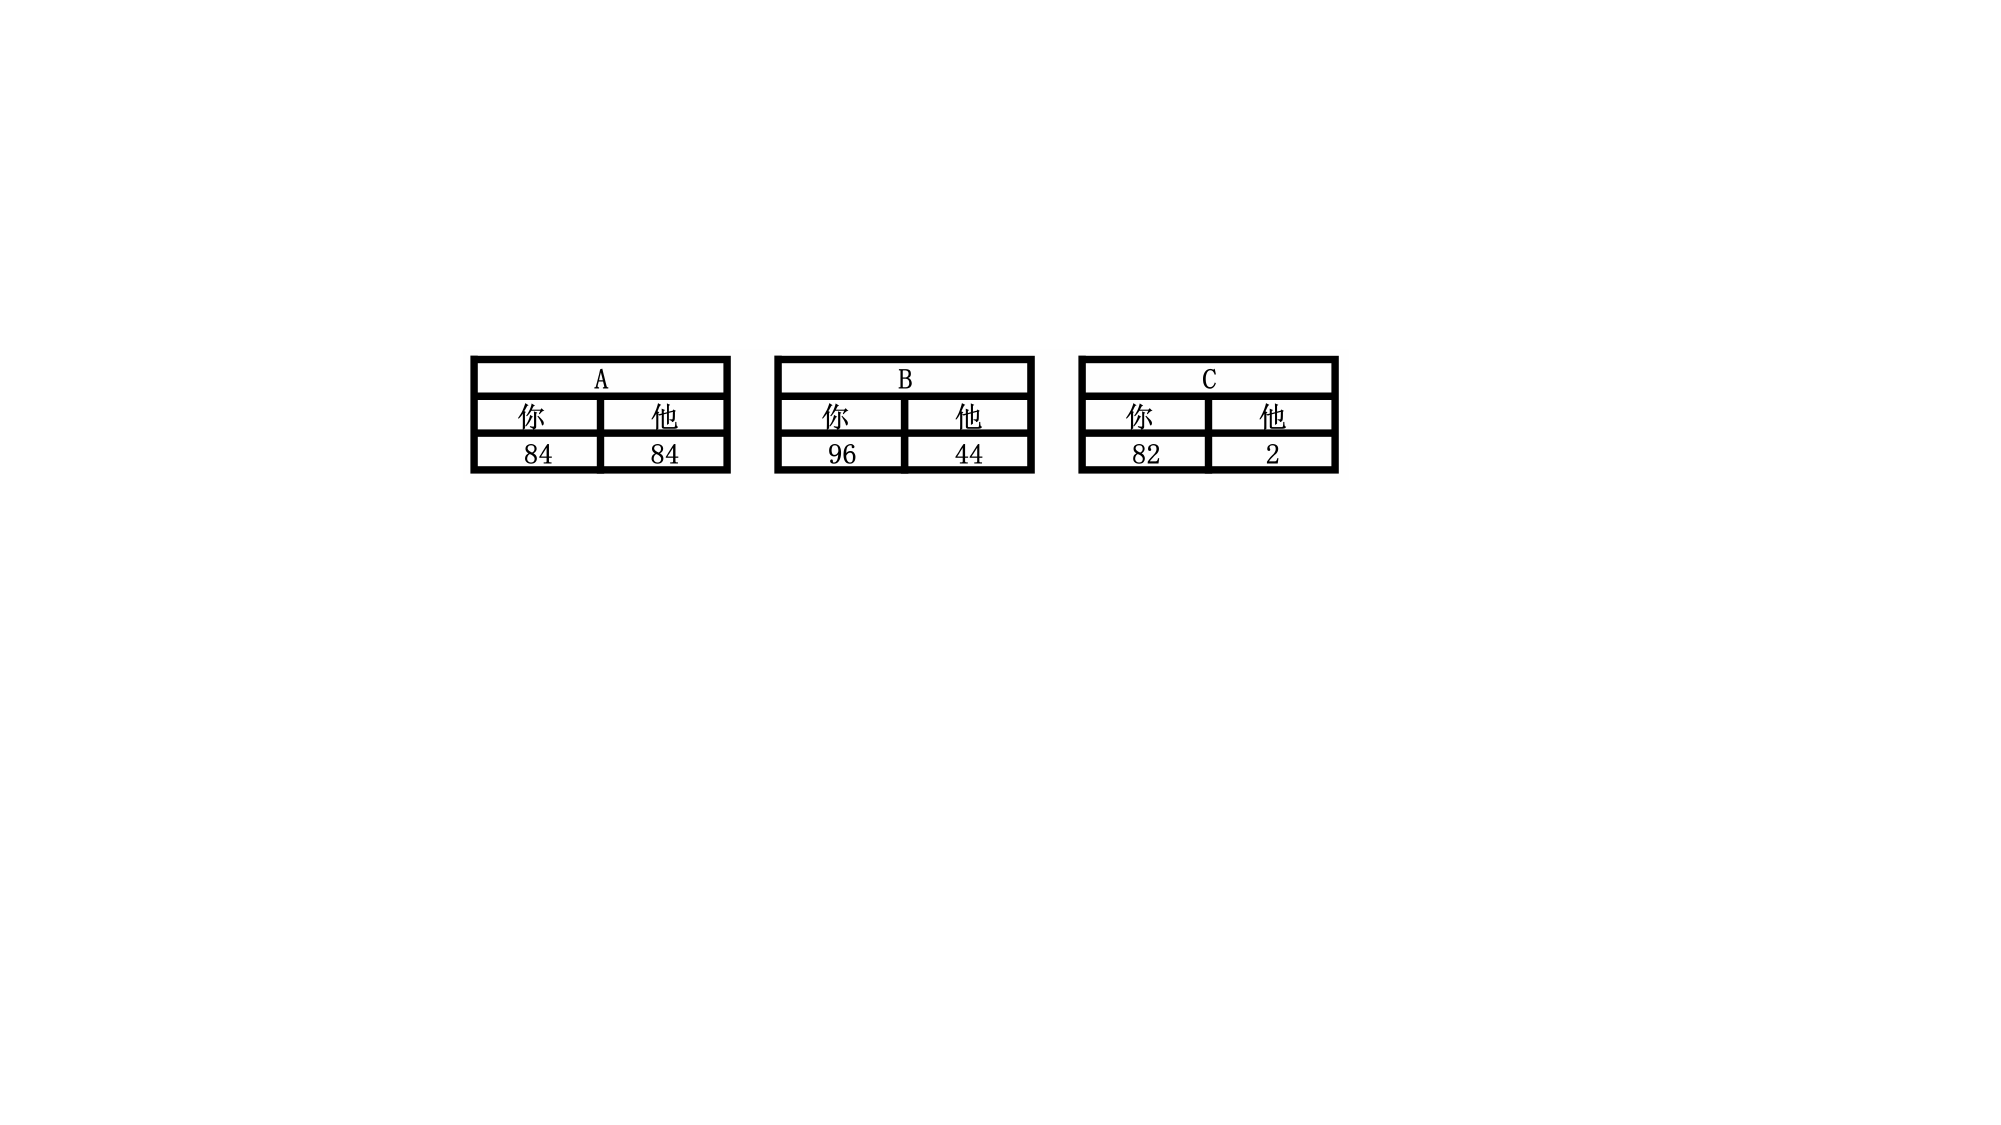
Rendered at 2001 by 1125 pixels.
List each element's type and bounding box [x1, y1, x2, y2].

picture [463, 349, 1349, 480]
